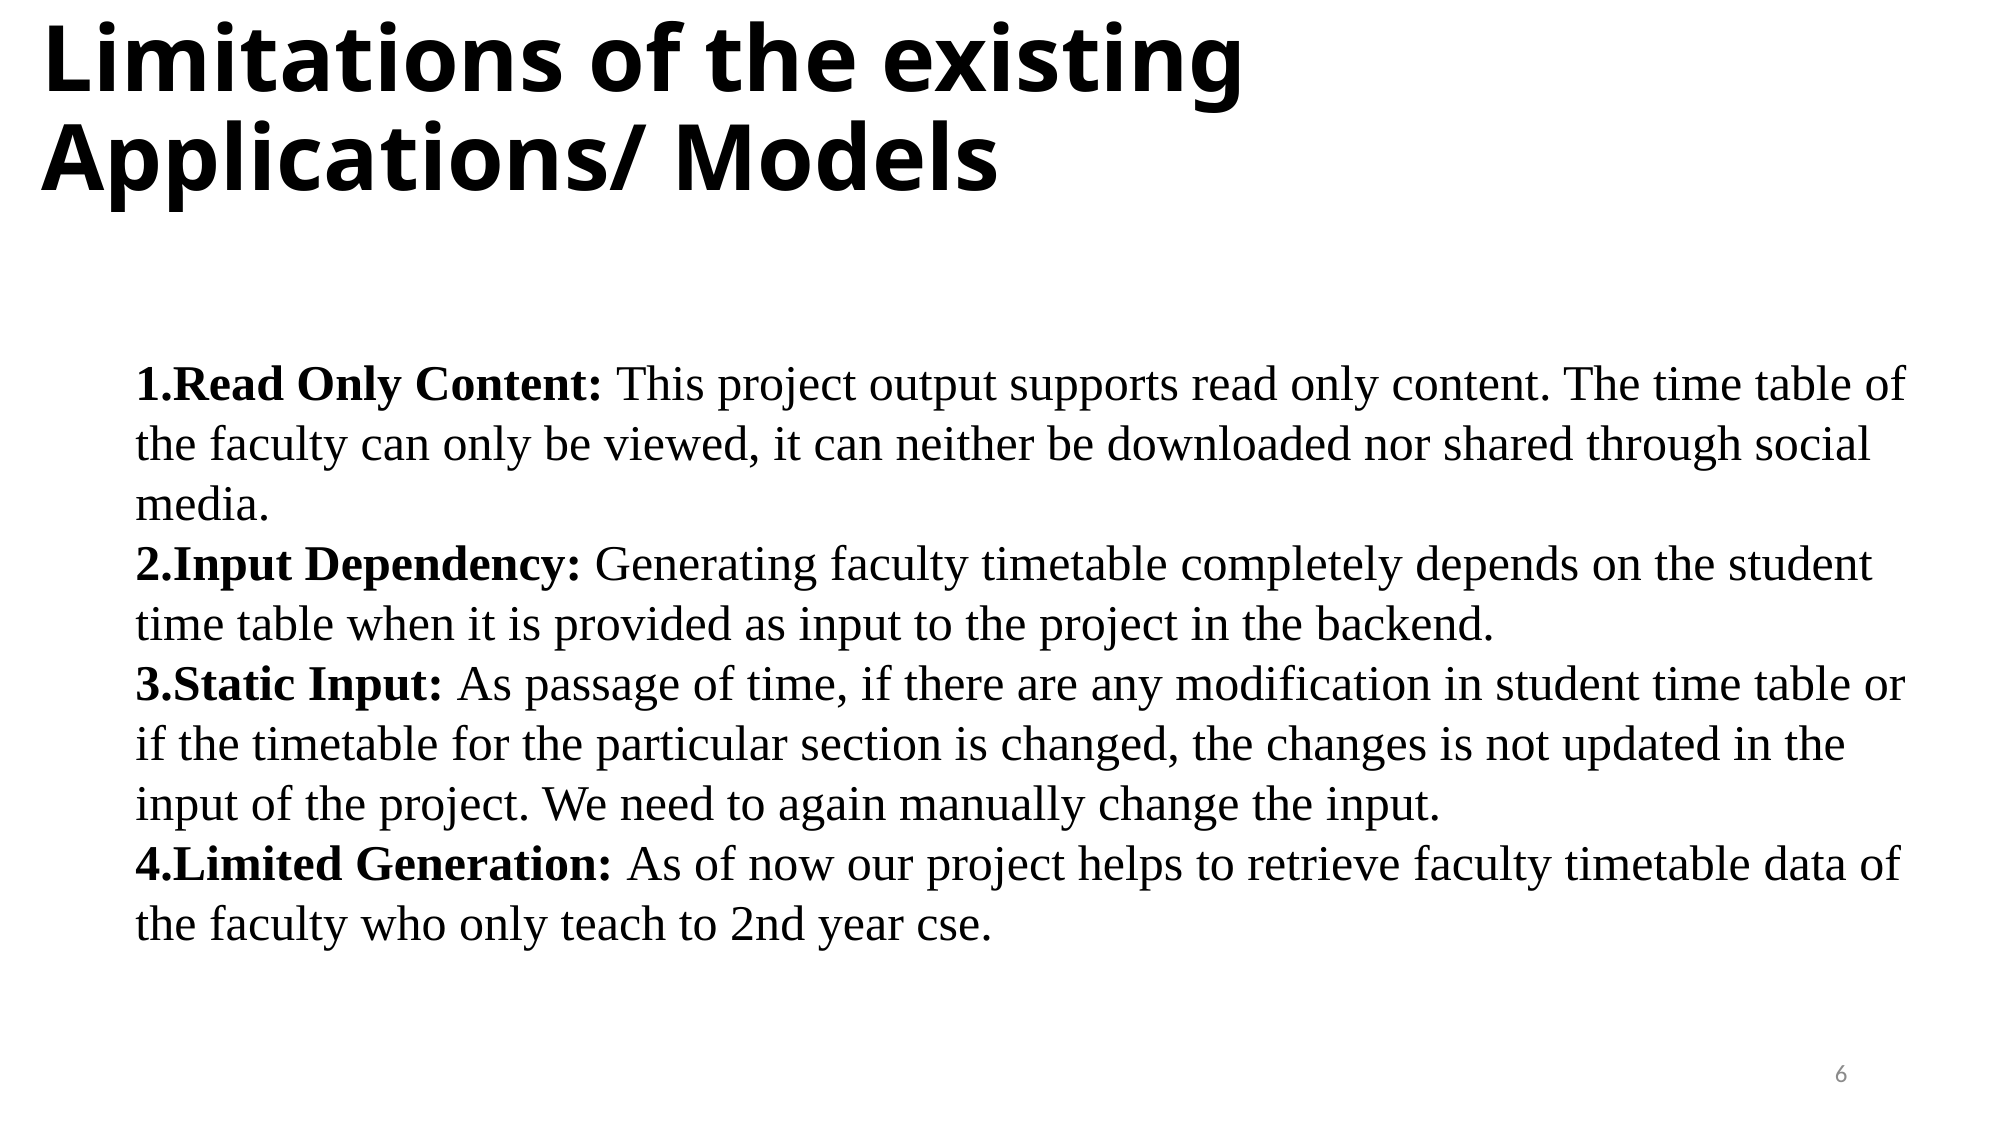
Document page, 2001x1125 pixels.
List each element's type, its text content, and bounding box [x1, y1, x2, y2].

text_box 1.Read Only Content: This project output supports read only content. The time table of the faculty can only be viewed, it can neither be downloaded nor shared through social media. 2.Input Dependency: Generating faculty timetable completely depends on the student time table when it is provided as input to the project in the backend. 3.Static Input: As passage of time, if there are any modification in student time table or if the timetable for the particular section is changed, the changes is not updated in the input of the project. We need to again manually change the input. 4.Limited Generation: As of now our project helps to retrieve faculty timetable data of the faculty who only teach to 2nd year cse. [120, 298, 1928, 1048]
title Limitations of the existing Applications/ Models [26, 3, 1752, 221]
slide_number 6 [1412, 1048, 1863, 1103]
